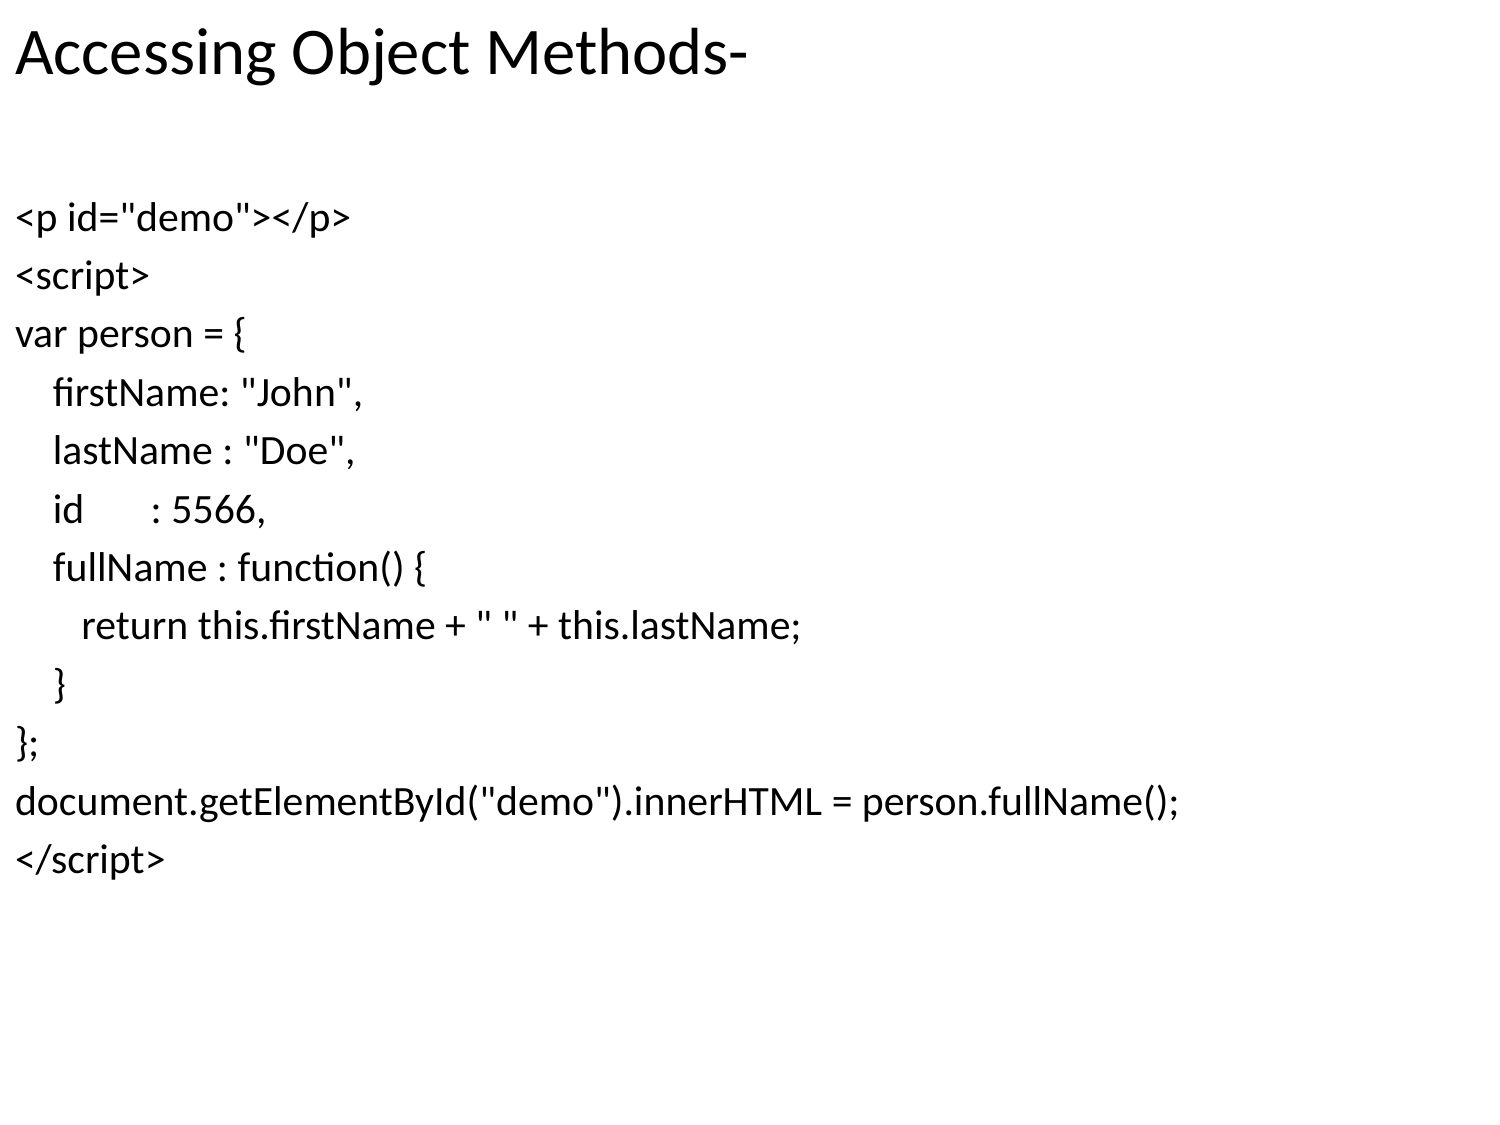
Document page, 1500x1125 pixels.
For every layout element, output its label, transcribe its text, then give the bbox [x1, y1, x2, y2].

list Accessing Object Methods- <p id="demo"></p> <script> var person = { firstName: "John", lastName : "Doe", id : 5566, fullName : function() { return this.firstName + " " + this.lastName; } }; document.getElementById("demo").innerHTML = person.fullName(); </script> [0, 0, 1500, 1125]
